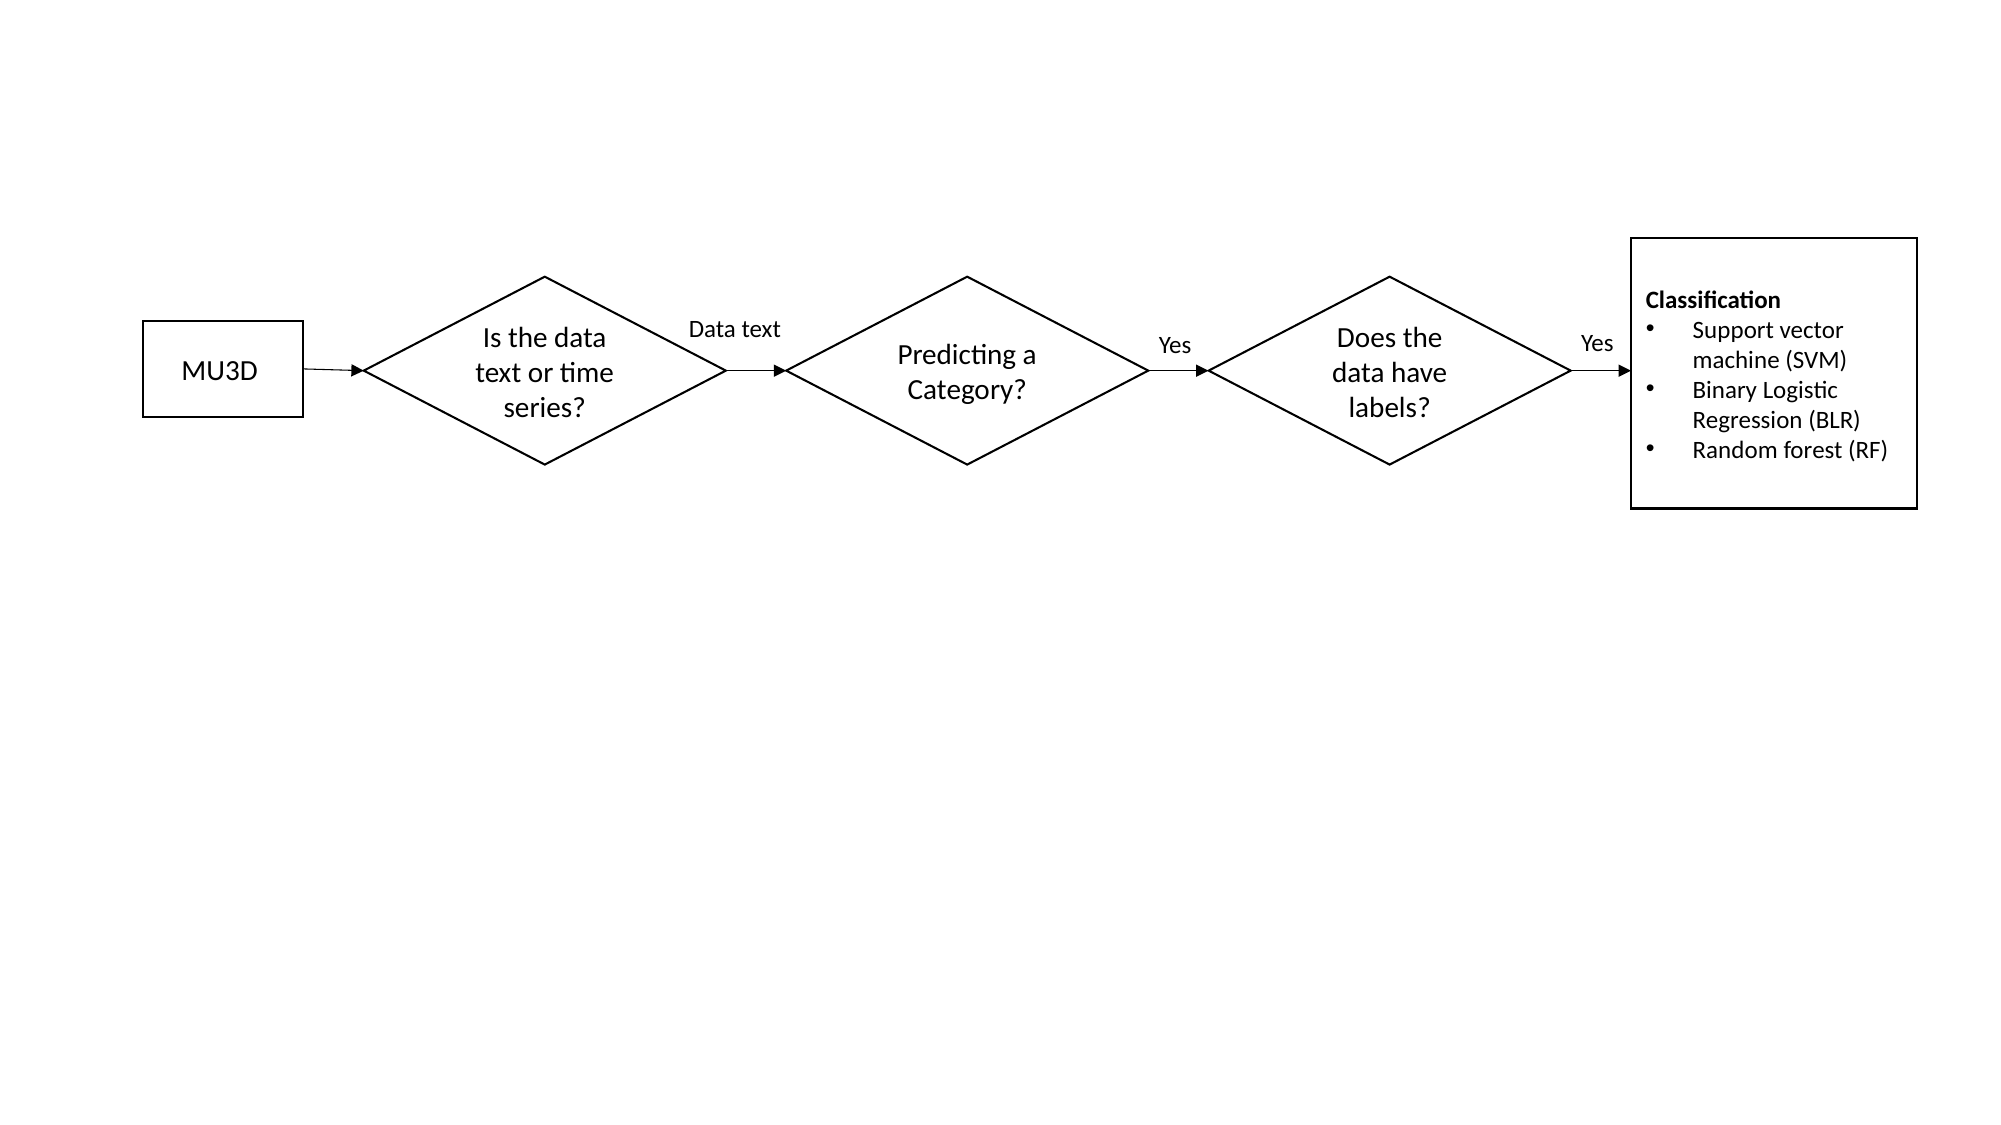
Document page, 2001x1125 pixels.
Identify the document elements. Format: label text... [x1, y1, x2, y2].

text_box Yes [1143, 320, 1274, 366]
text_box Is the data text or time series? [362, 275, 728, 466]
text_box Does the data have labels? [1207, 275, 1573, 466]
text_box Predicting a Category? [785, 275, 1150, 466]
text_box MU3D [142, 320, 304, 418]
text_box Data text [674, 305, 804, 351]
text_box Yes [1566, 319, 1630, 364]
text_box Classification Support vector machine (SVM) Binary Logistic Regression (BLR) Random forest (RF) [1630, 237, 1918, 510]
